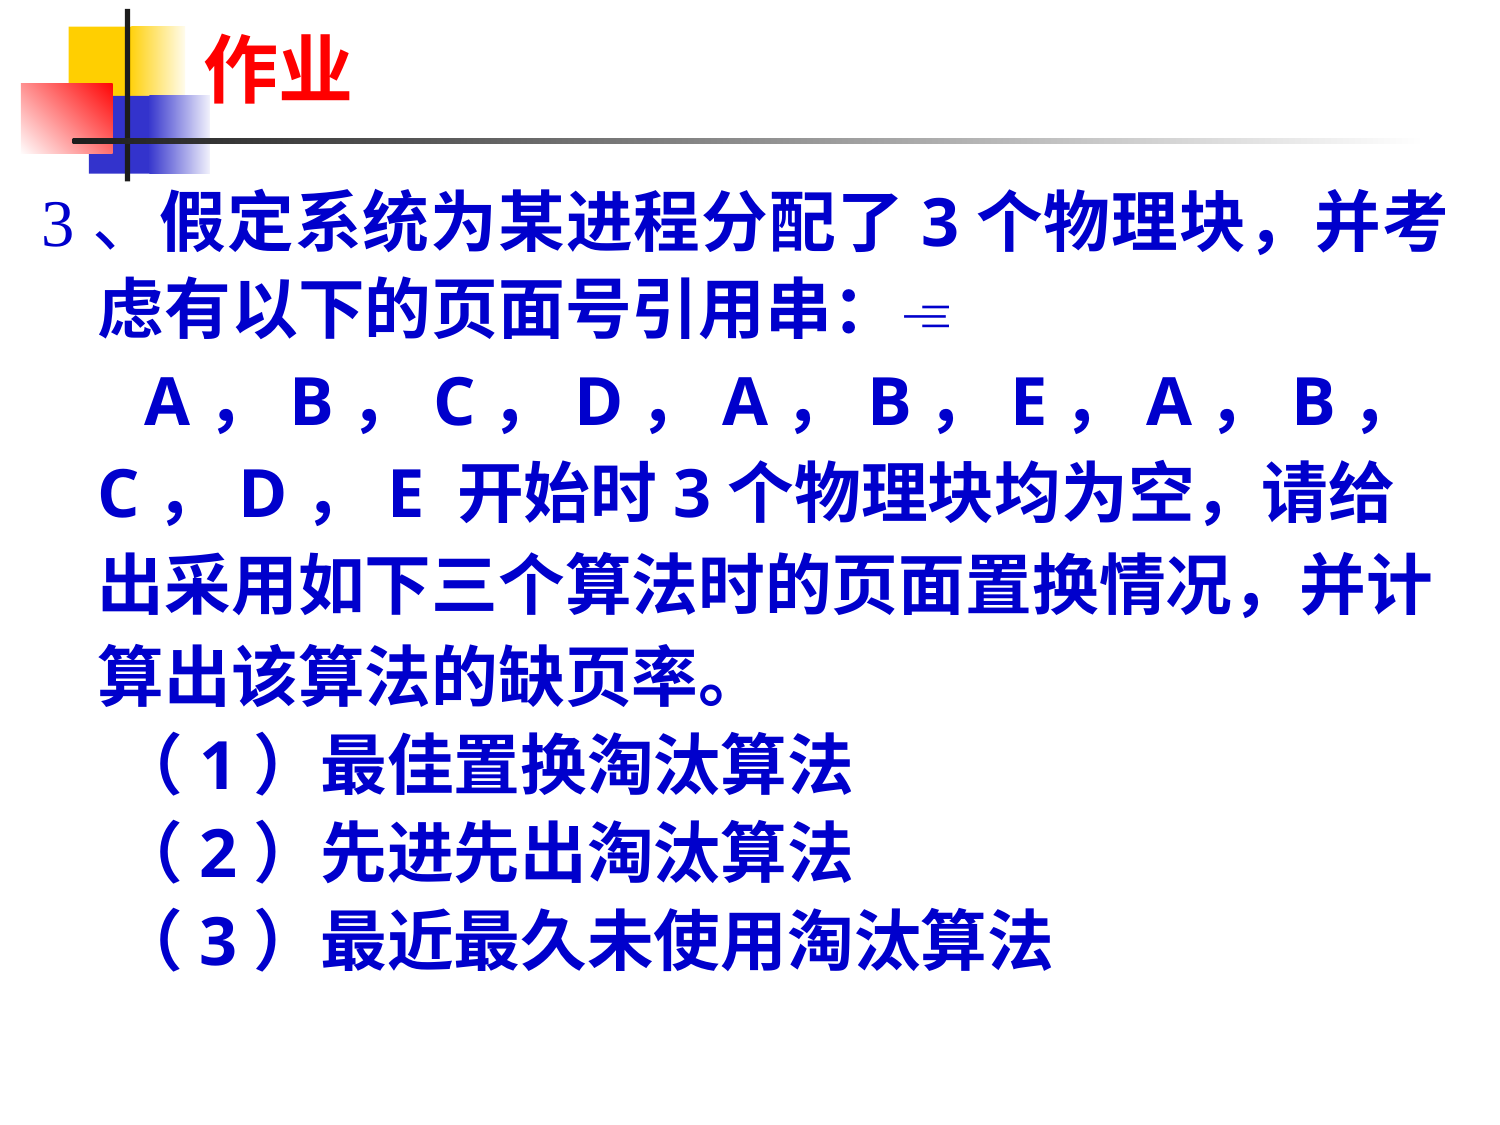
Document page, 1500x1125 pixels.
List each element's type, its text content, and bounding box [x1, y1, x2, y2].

list 3、假定系统为某进程分配了3个物理块，并考虑有以下的页面号引用串： A，B，C，D，A，B，E，A，B，C，D，E 开始时3个物理块均为空，请给出采用如下三个算法时的页面置换情况，并计算出该算法的缺页率。 （1）最佳置换淘汰算法 （2）先进先出淘汰算法 （3）最近最久未使用淘汰算法 [26, 163, 1465, 1043]
title 作业 [188, 8, 1468, 120]
